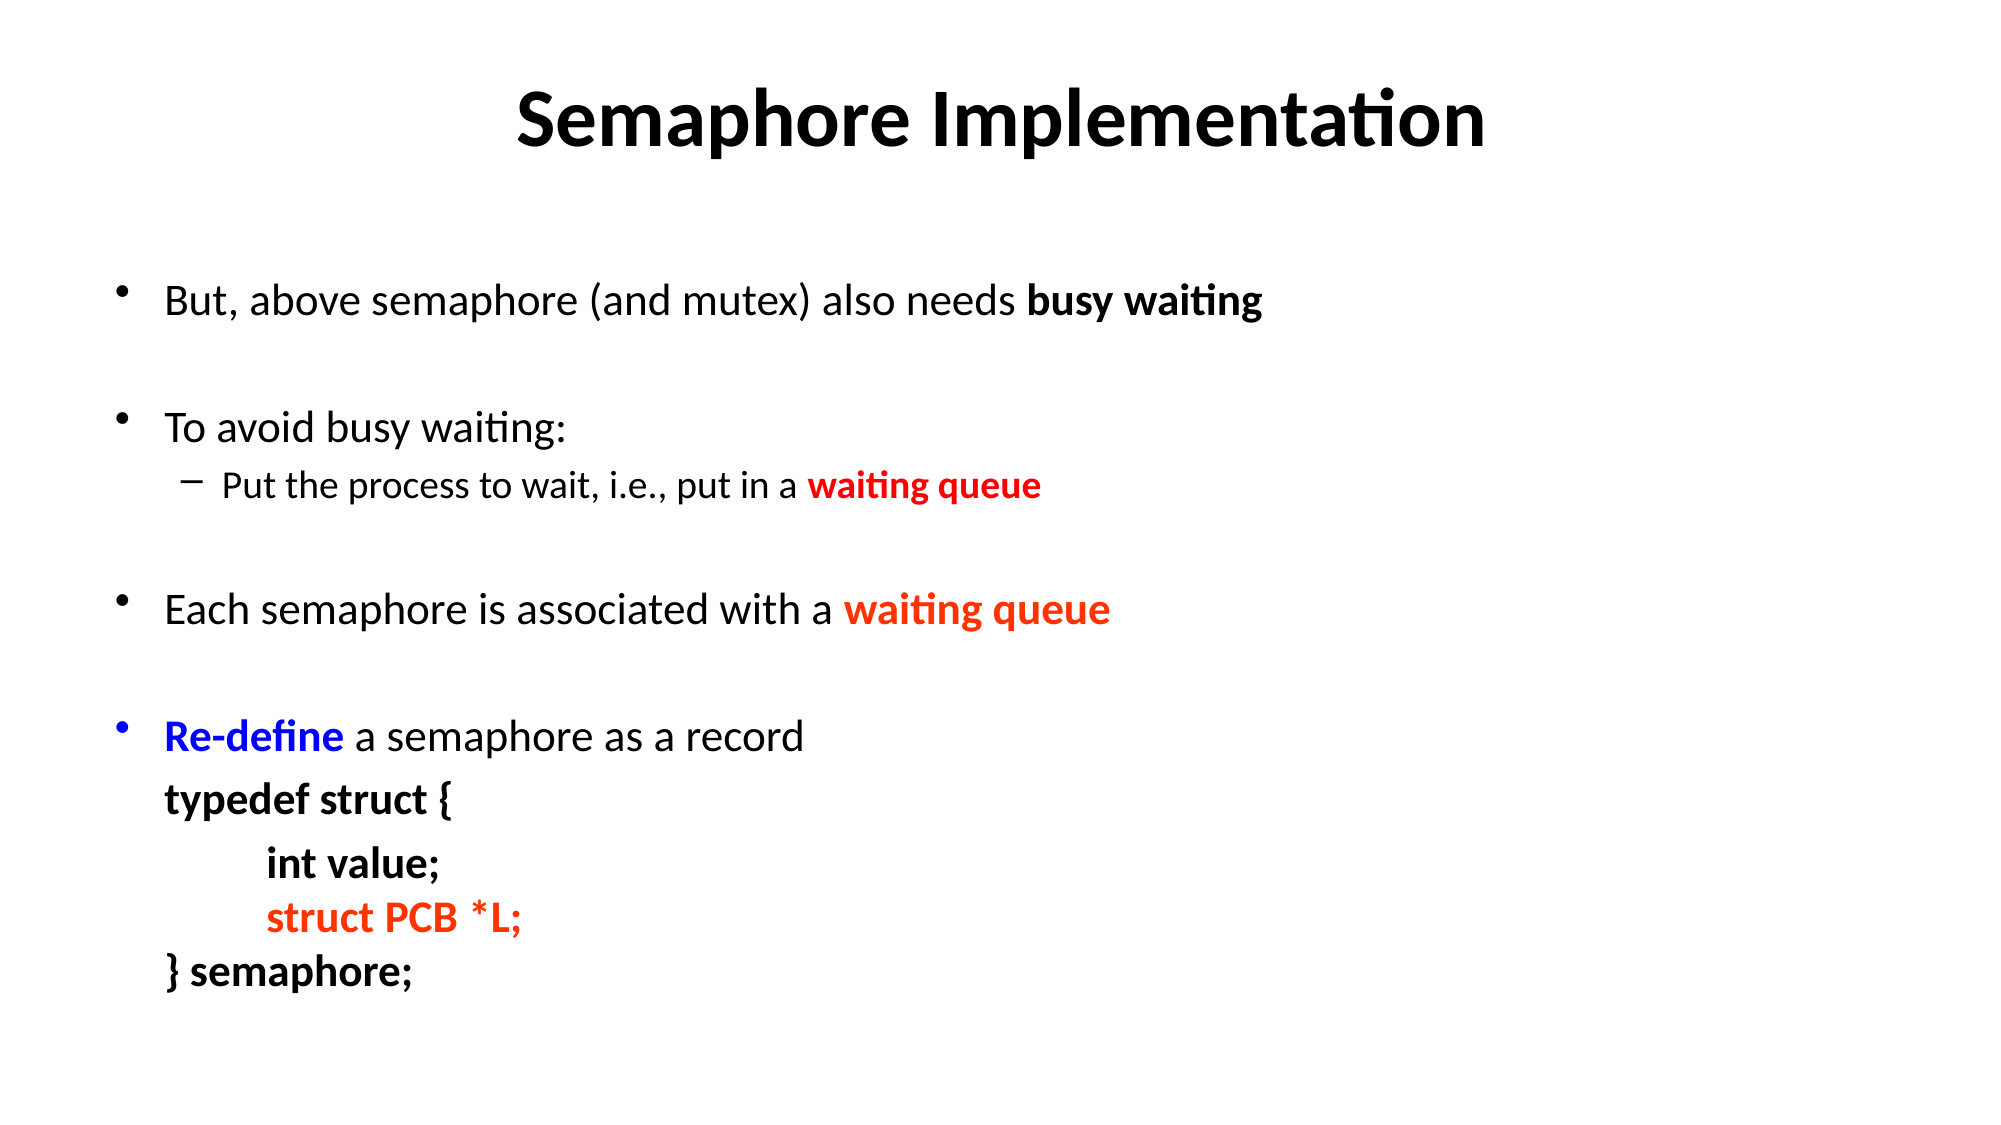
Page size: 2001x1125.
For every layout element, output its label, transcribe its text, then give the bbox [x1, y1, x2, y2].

list But, above semaphore (and mutex) also needs busy waiting To avoid busy waiting: Put the process to wait, i.e., put in a waiting queue Each semaphore is associated with a waiting queue Re-define a semaphore as a record typedef struct { int value; struct PCB *L; } semaphore; [99, 262, 1901, 1006]
title Semaphore Implementation [102, 18, 1903, 207]
